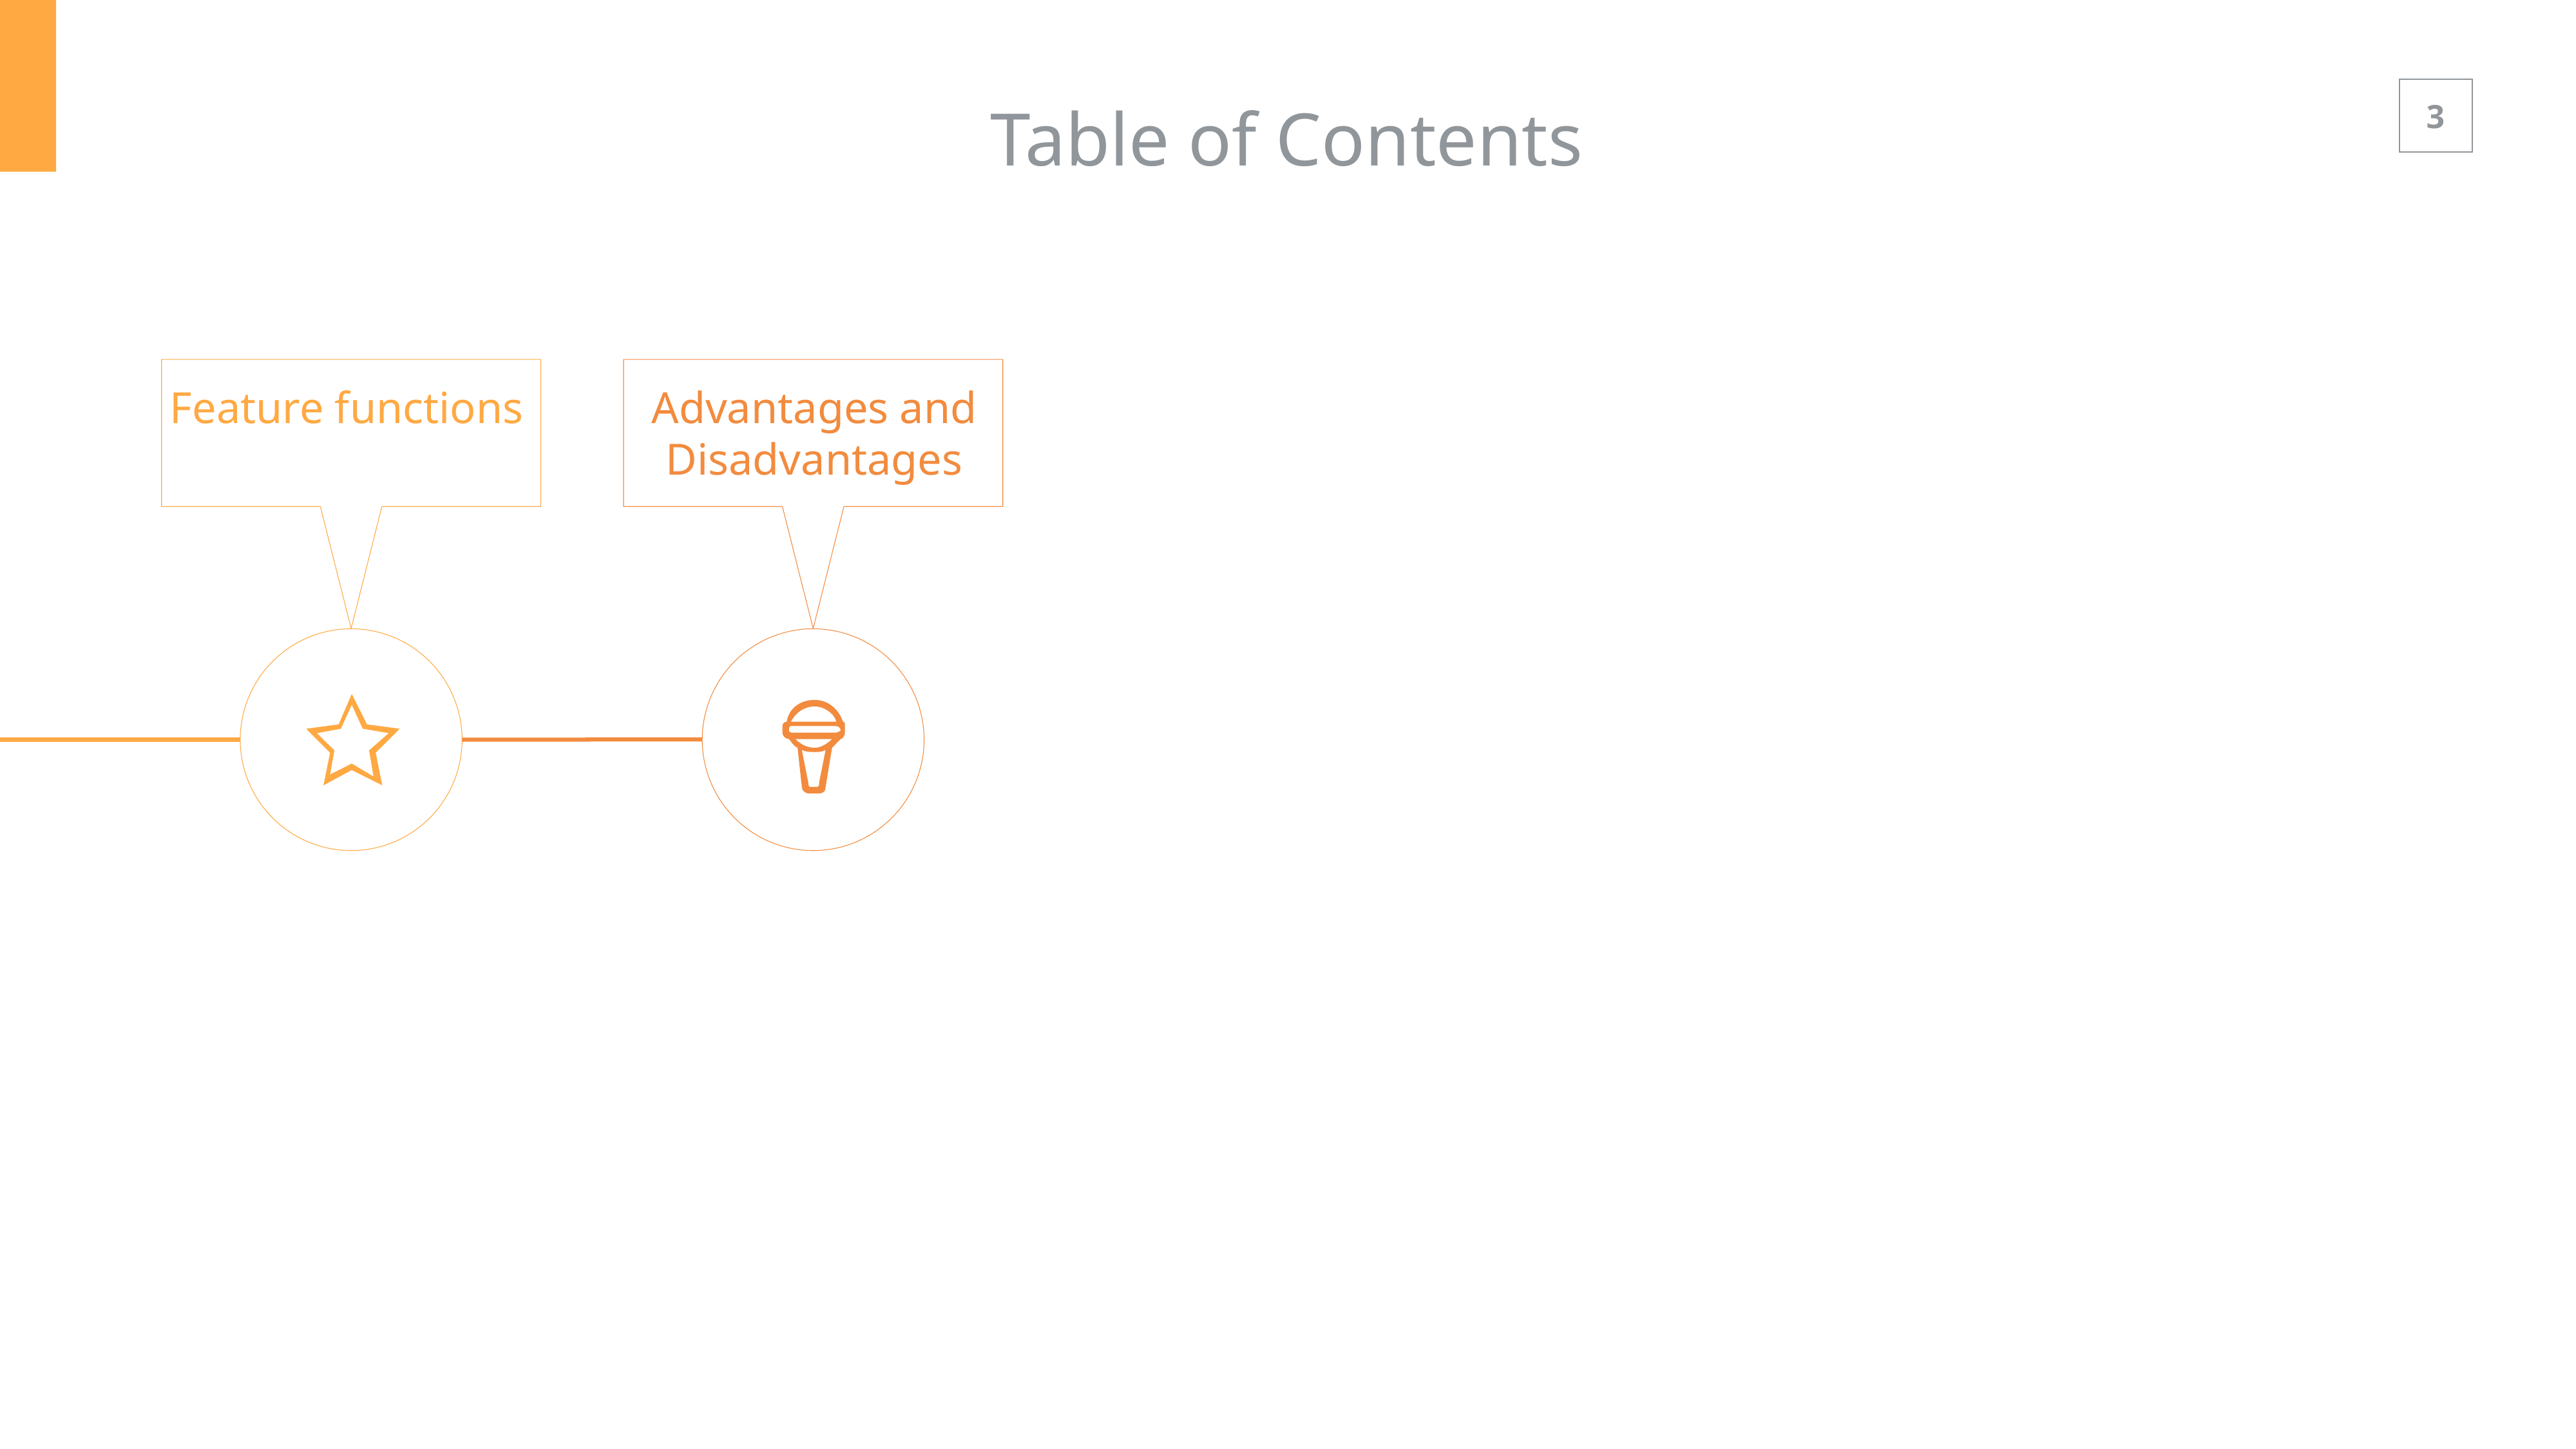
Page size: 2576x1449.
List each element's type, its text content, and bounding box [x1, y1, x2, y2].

text_box [161, 359, 541, 629]
text_box [306, 694, 400, 786]
text_box Feature functions [155, 375, 538, 437]
text_box Advantages and Disadvantages [624, 375, 1006, 488]
text_box [623, 359, 1003, 629]
text_box [702, 629, 924, 851]
text_box Table of Contents [787, 80, 1786, 193]
text_box [782, 699, 845, 794]
text_box [240, 629, 463, 851]
